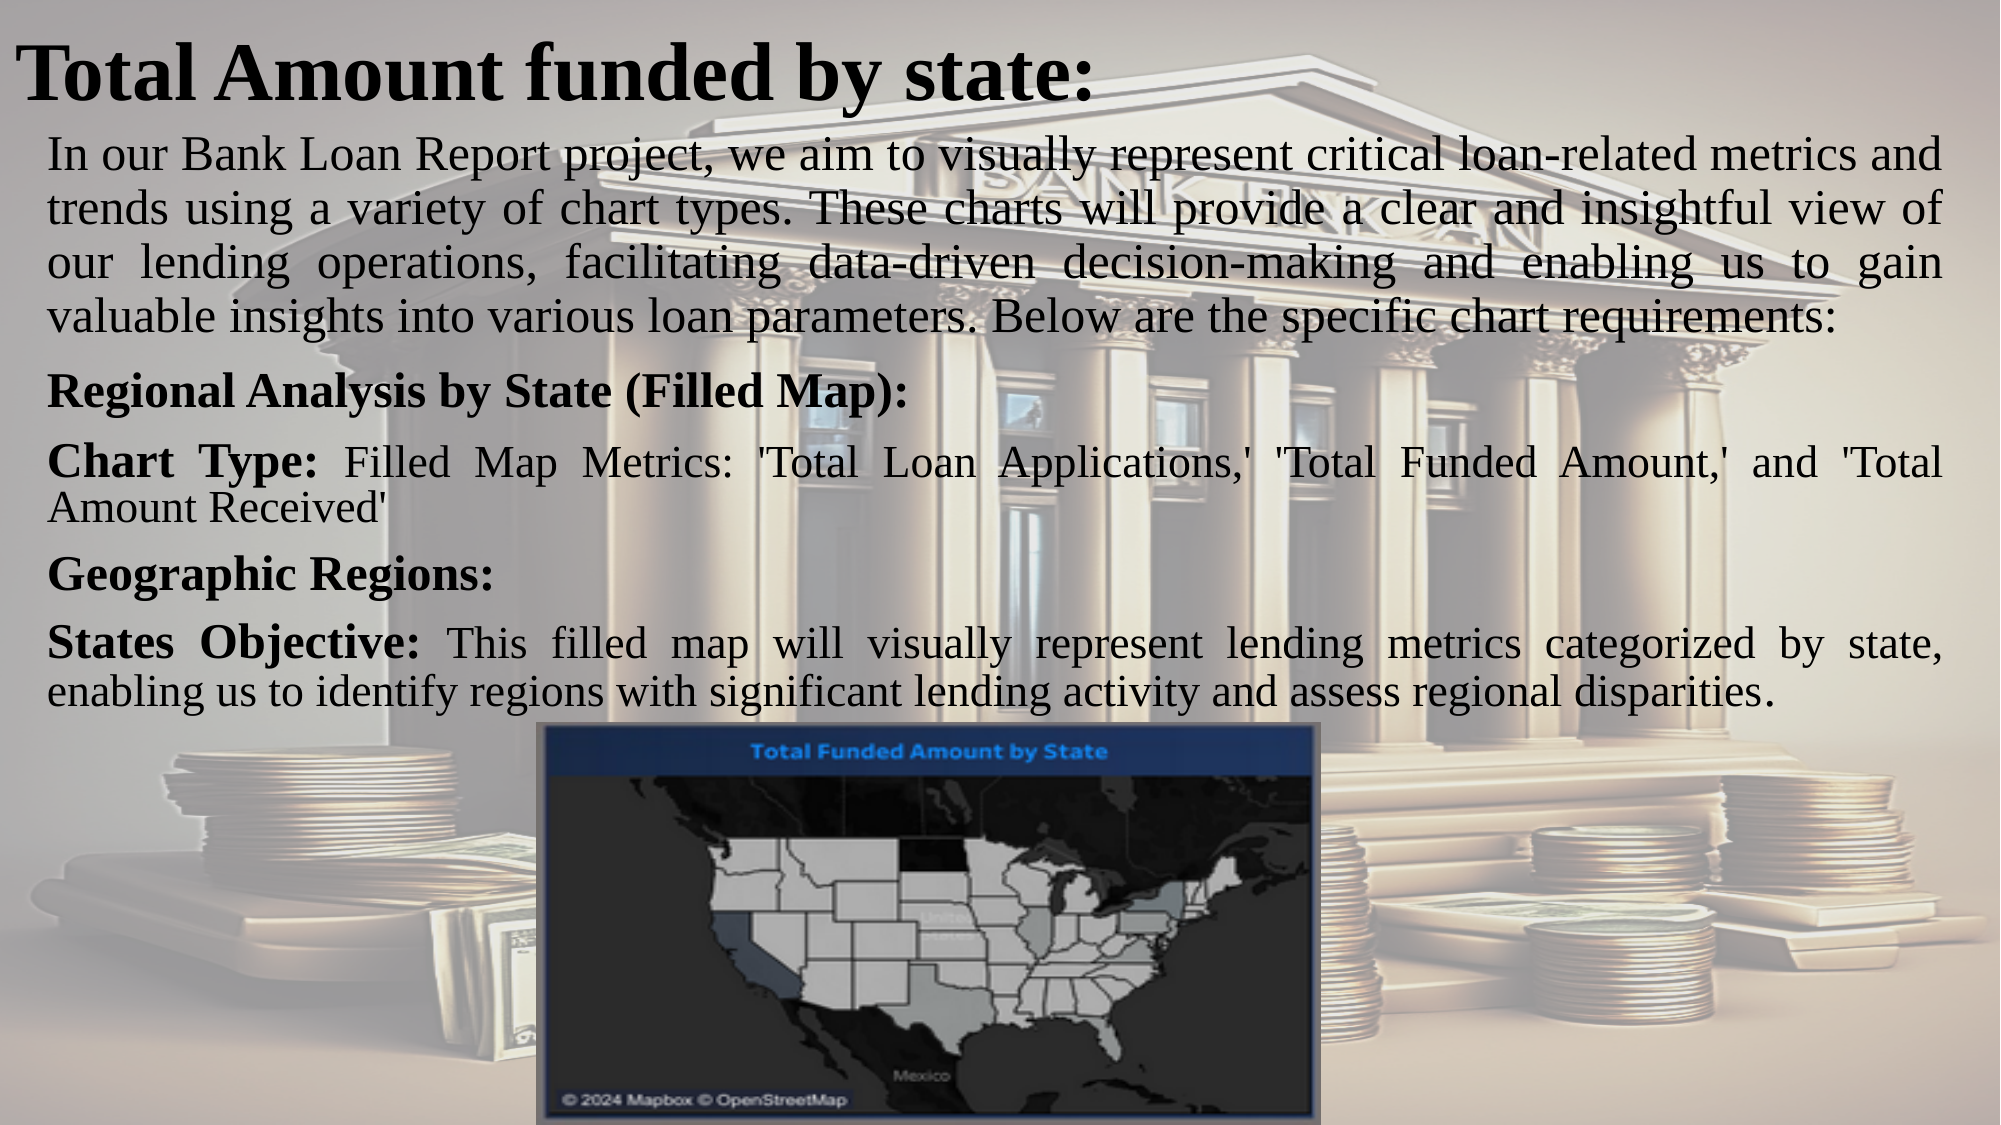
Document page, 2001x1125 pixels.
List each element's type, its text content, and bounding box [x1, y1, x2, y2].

picture [536, 722, 1321, 1125]
list In our Bank Loan Report project, we aim to visually represent critical loan-related metrics and trends using a variety of chart types. These charts will provide a clear and insightful view of our lending operations, facilitating data-driven decision-making and enabling us to gain valuable insights into various loan parameters. Below are the specific chart requirements: Regional Analysis by State (Filled Map): Chart Type: Filled Map Metrics: 'Total Loan Applications,' 'Total Funded Amount,' and 'Total Amount Received' Geographic Regions: States Objective: This filled map will visually represent lending metrics categorized by state, enabling us to identify regions with significant lending activity and assess regional disparities. [31, 120, 1960, 1097]
title Total Amount funded by state: [0, 0, 2000, 148]
